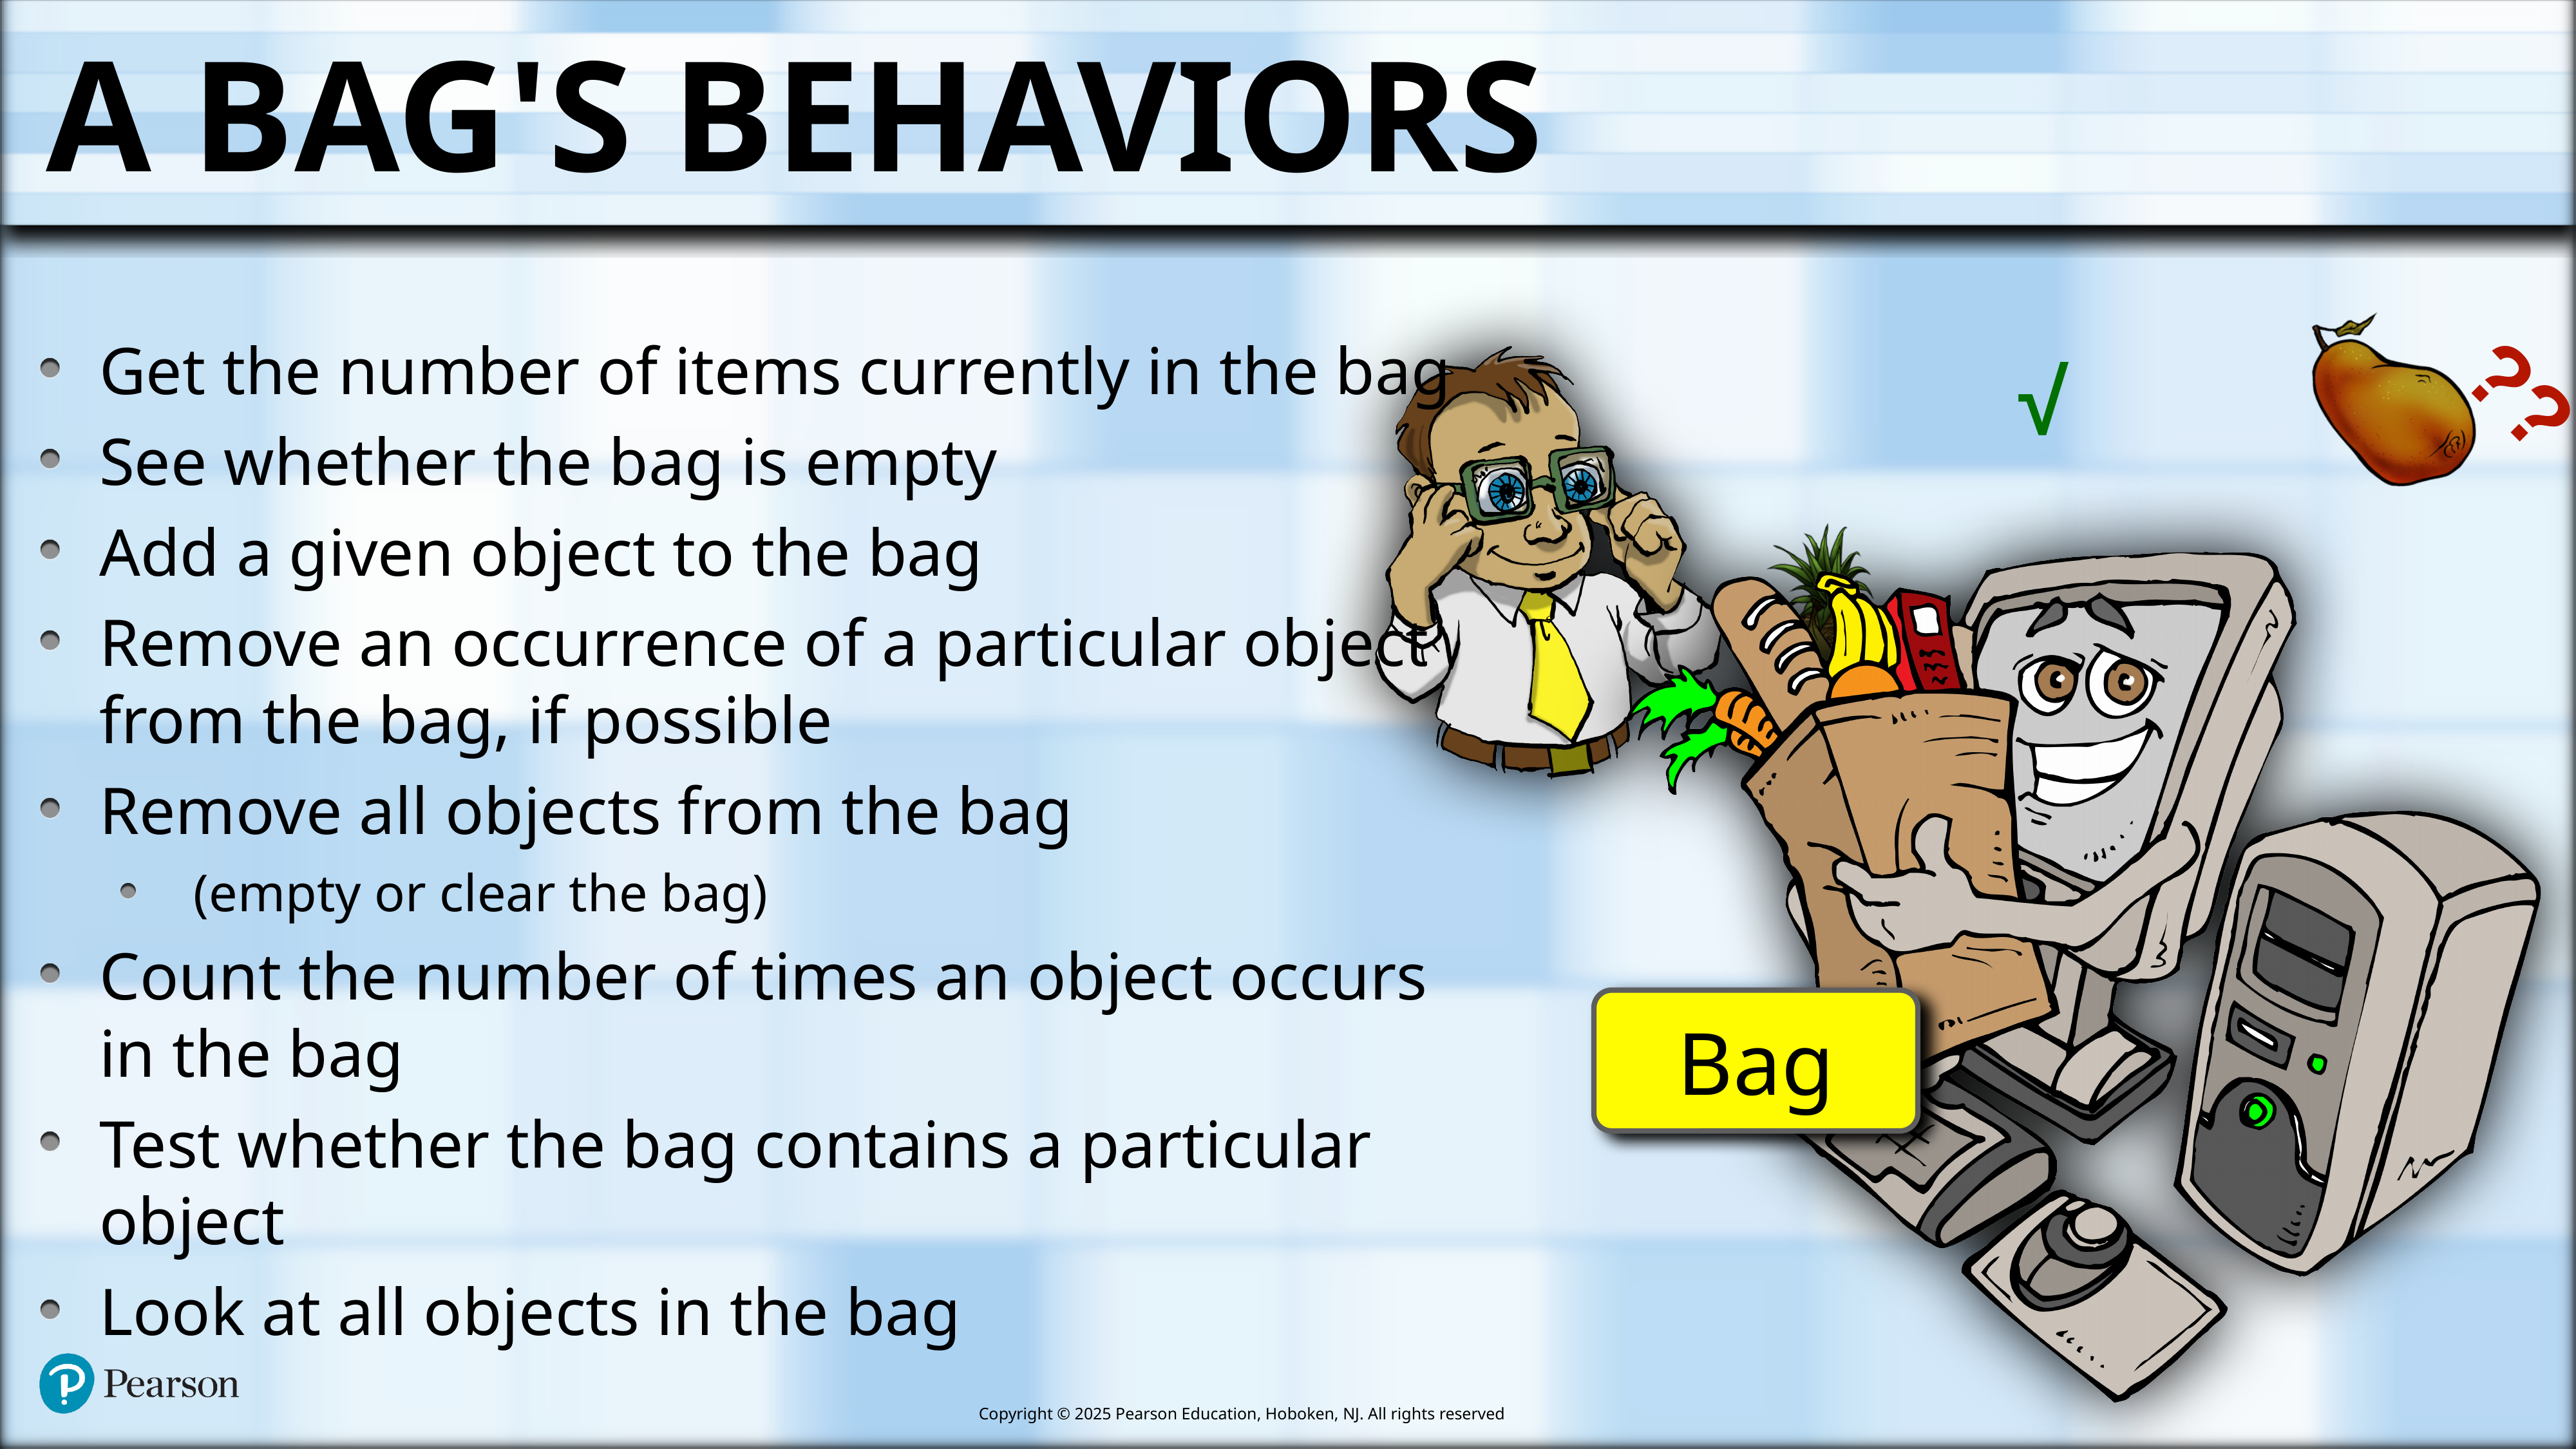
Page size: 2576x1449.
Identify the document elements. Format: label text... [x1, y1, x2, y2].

picture [39, 356, 61, 381]
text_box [2302, 310, 2576, 493]
picture [119, 882, 137, 901]
picture [0, 0, 2576, 1449]
picture [39, 629, 61, 653]
picture [39, 1298, 61, 1322]
text_box √ [2010, 335, 2077, 424]
picture [39, 961, 61, 986]
text_box Get the number of items currently in the bag See whether the bag is empty Add a given object to the bag Remove an occurrence of a particular object from the bag, if possible Remove all objects from the bag (empty or clear the bag) Count the number of times an object occurs in the bag Test whether the bag contains a particular object Look at all objects in the bag [0, 245, 1463, 1433]
picture [39, 796, 61, 821]
title A Bag's Behaviors [37, 0, 2359, 222]
picture [39, 1130, 61, 1154]
picture [39, 538, 61, 562]
picture [39, 447, 61, 471]
